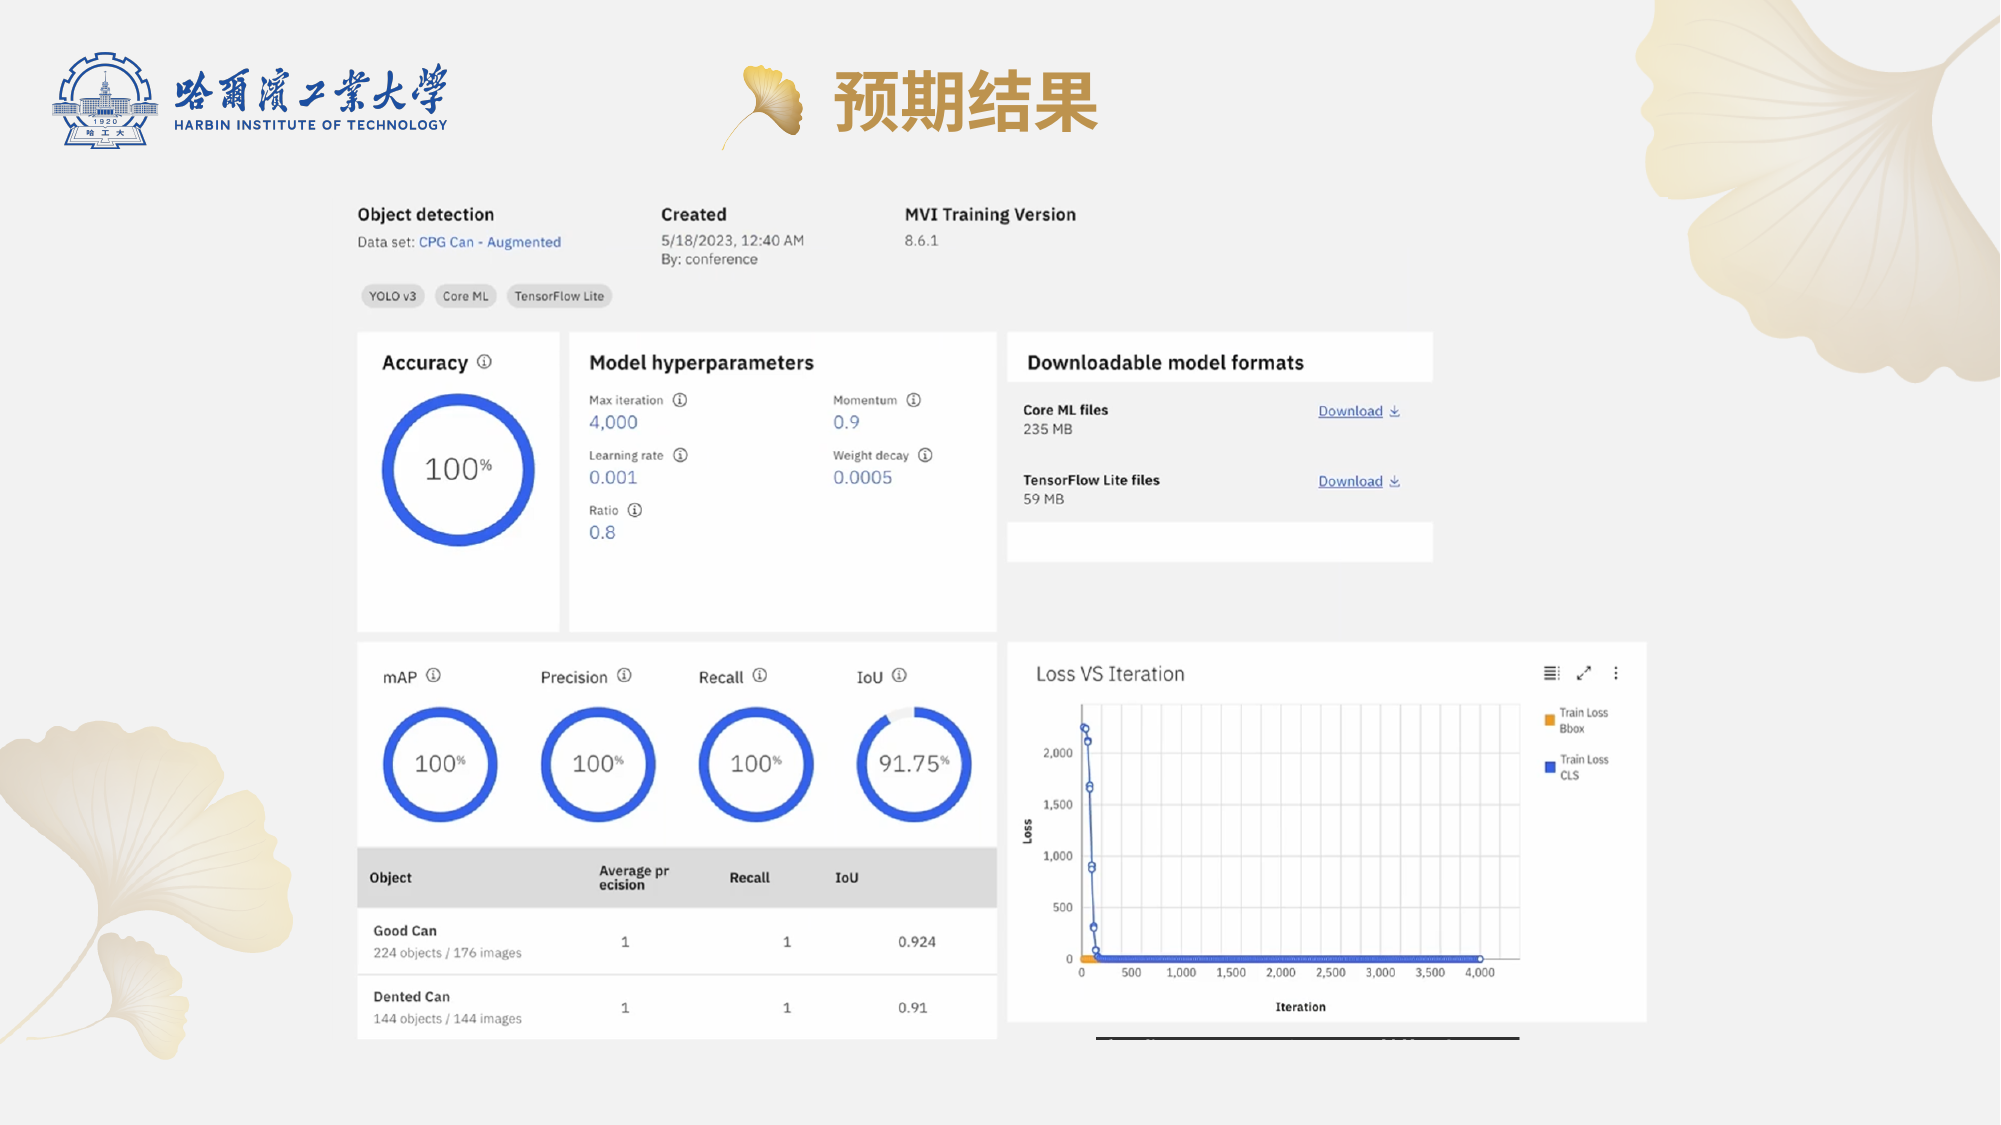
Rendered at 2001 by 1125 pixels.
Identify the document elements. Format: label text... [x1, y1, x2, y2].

picture [702, 46, 831, 181]
picture [52, 52, 447, 149]
text_box 预期结果 [819, 52, 1116, 147]
picture [0, 0, 2000, 1125]
